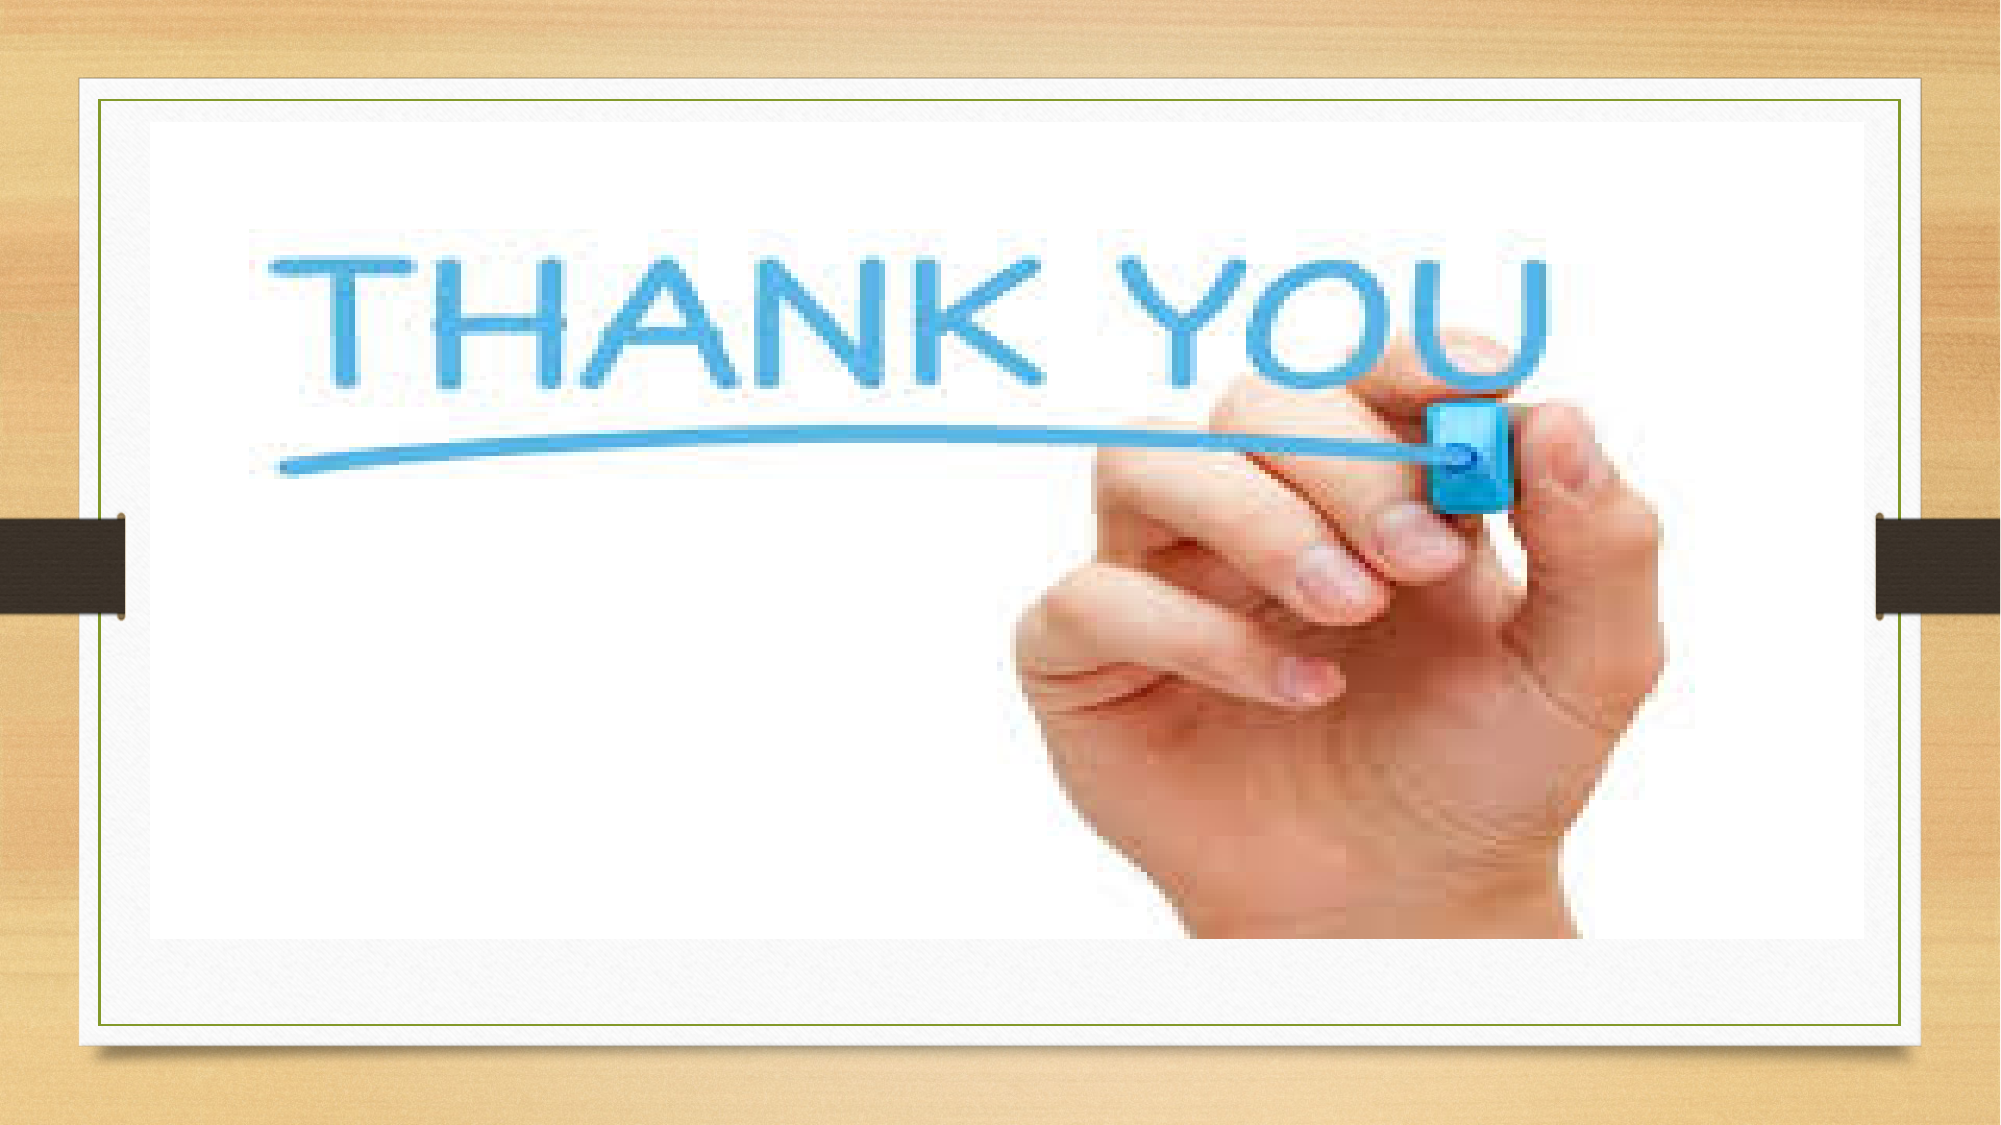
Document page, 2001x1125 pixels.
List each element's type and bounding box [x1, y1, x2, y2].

list [149, 122, 1864, 939]
picture [0, 0, 2001, 1125]
